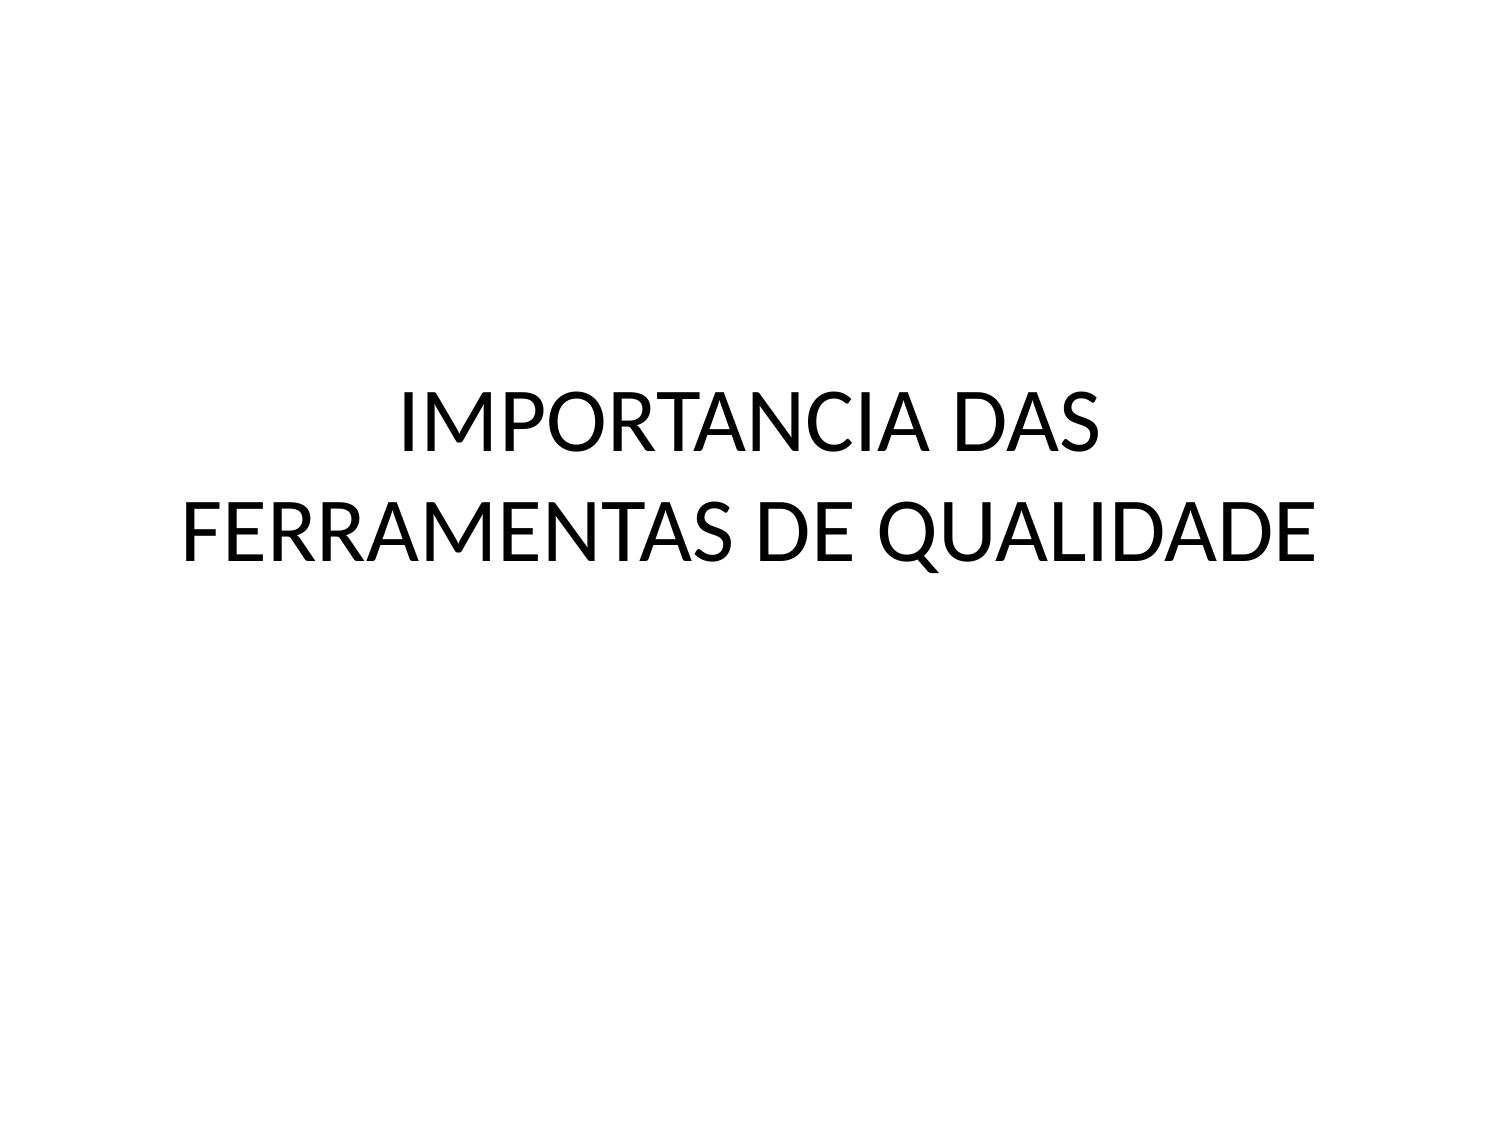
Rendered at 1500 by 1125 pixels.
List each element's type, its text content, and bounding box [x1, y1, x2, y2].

title IMPORTANCIA DAS FERRAMENTAS DE QUALIDADE [112, 349, 1388, 591]
